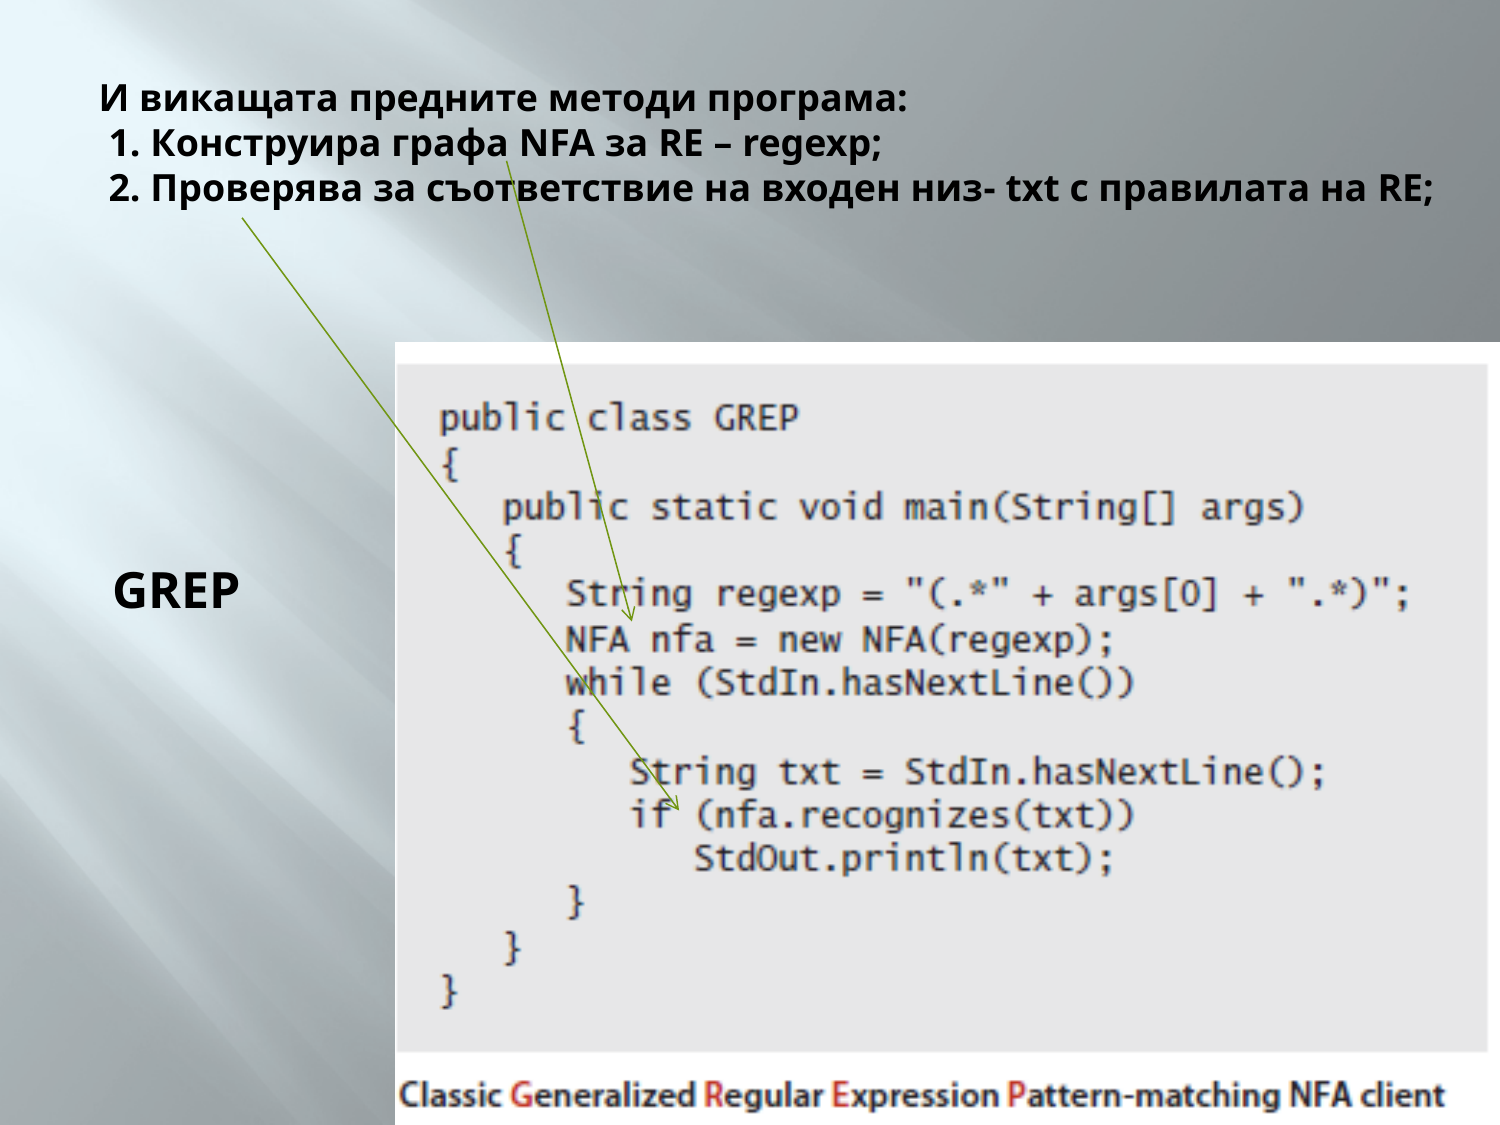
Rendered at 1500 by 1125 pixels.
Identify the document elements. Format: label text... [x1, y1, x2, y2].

text_box И викащата предните методи програма: 1. Конструира графа NFA за RE – regexp; 2. Проверява за съответствие на входен низ- txt с правилата на RE; [84, 66, 1449, 217]
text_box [506, 160, 633, 217]
text_box GREP [97, 550, 241, 626]
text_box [241, 217, 680, 811]
picture [395, 342, 1500, 1125]
